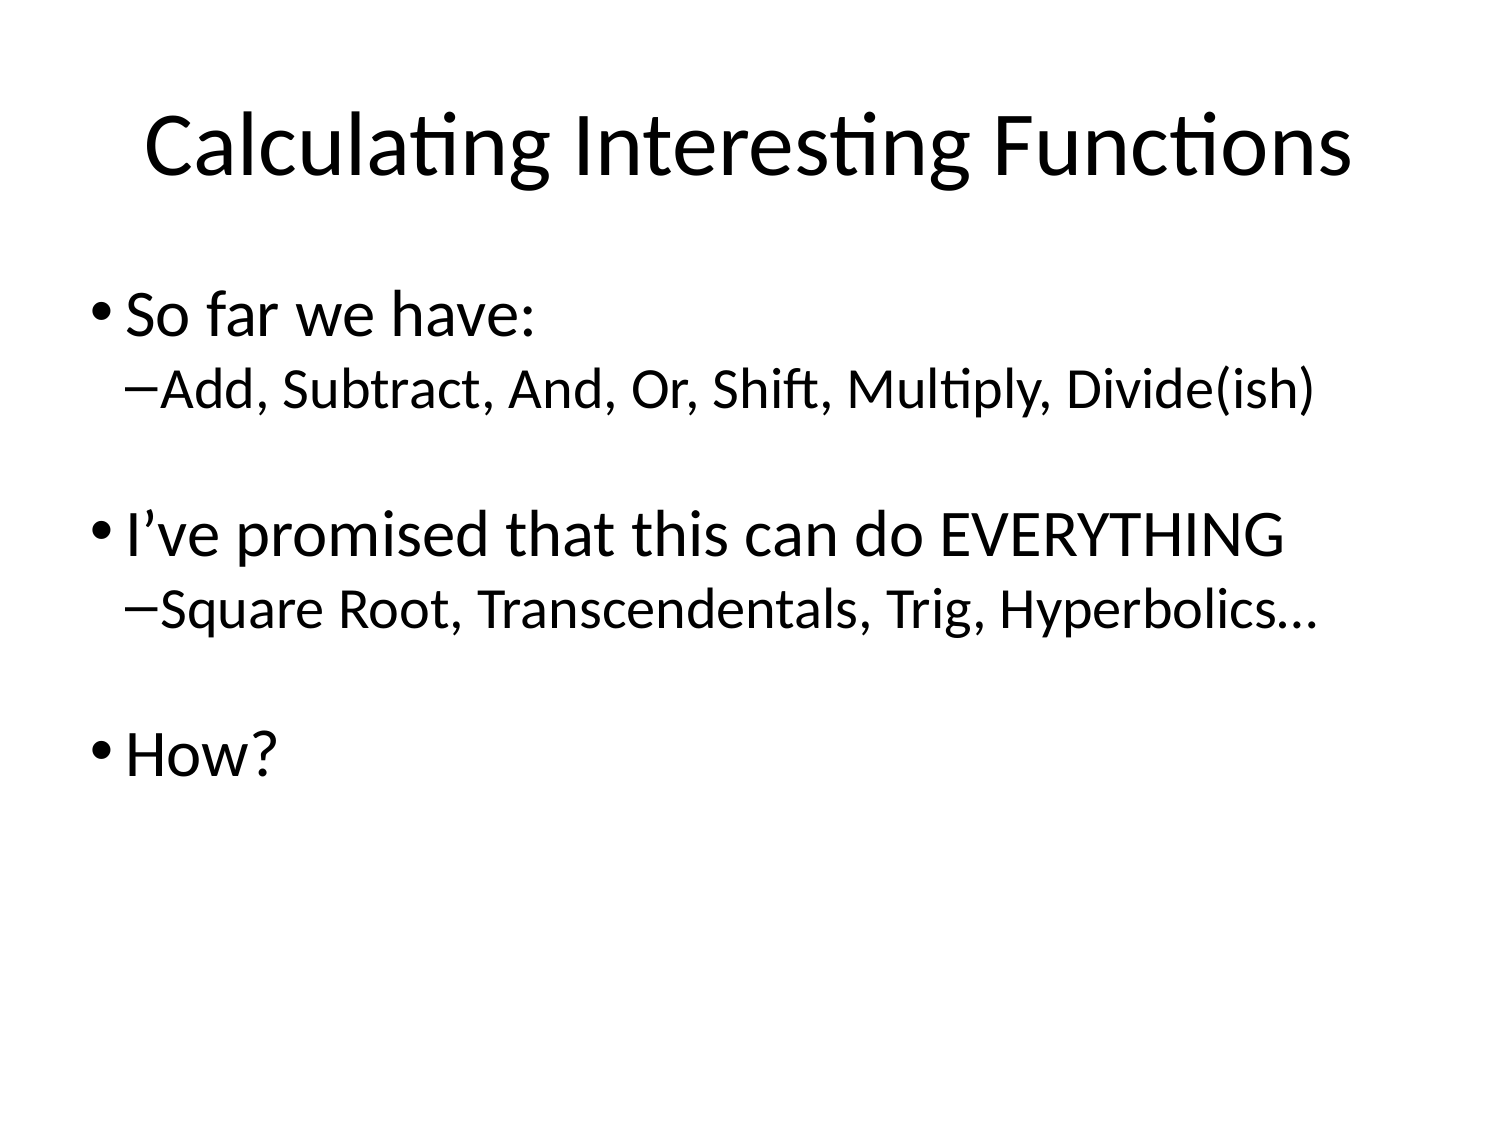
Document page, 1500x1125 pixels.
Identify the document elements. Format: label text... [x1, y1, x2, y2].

text_box Calculating Interesting Functions [75, 45, 1425, 233]
text_box So far we have: Add, Subtract, And, Or, Shift, Multiply, Divide(ish) I’ve promised that this can do EVERYTHING Square Root, Transcendentals, Trig, Hyperbolics… How? [75, 262, 1425, 1005]
